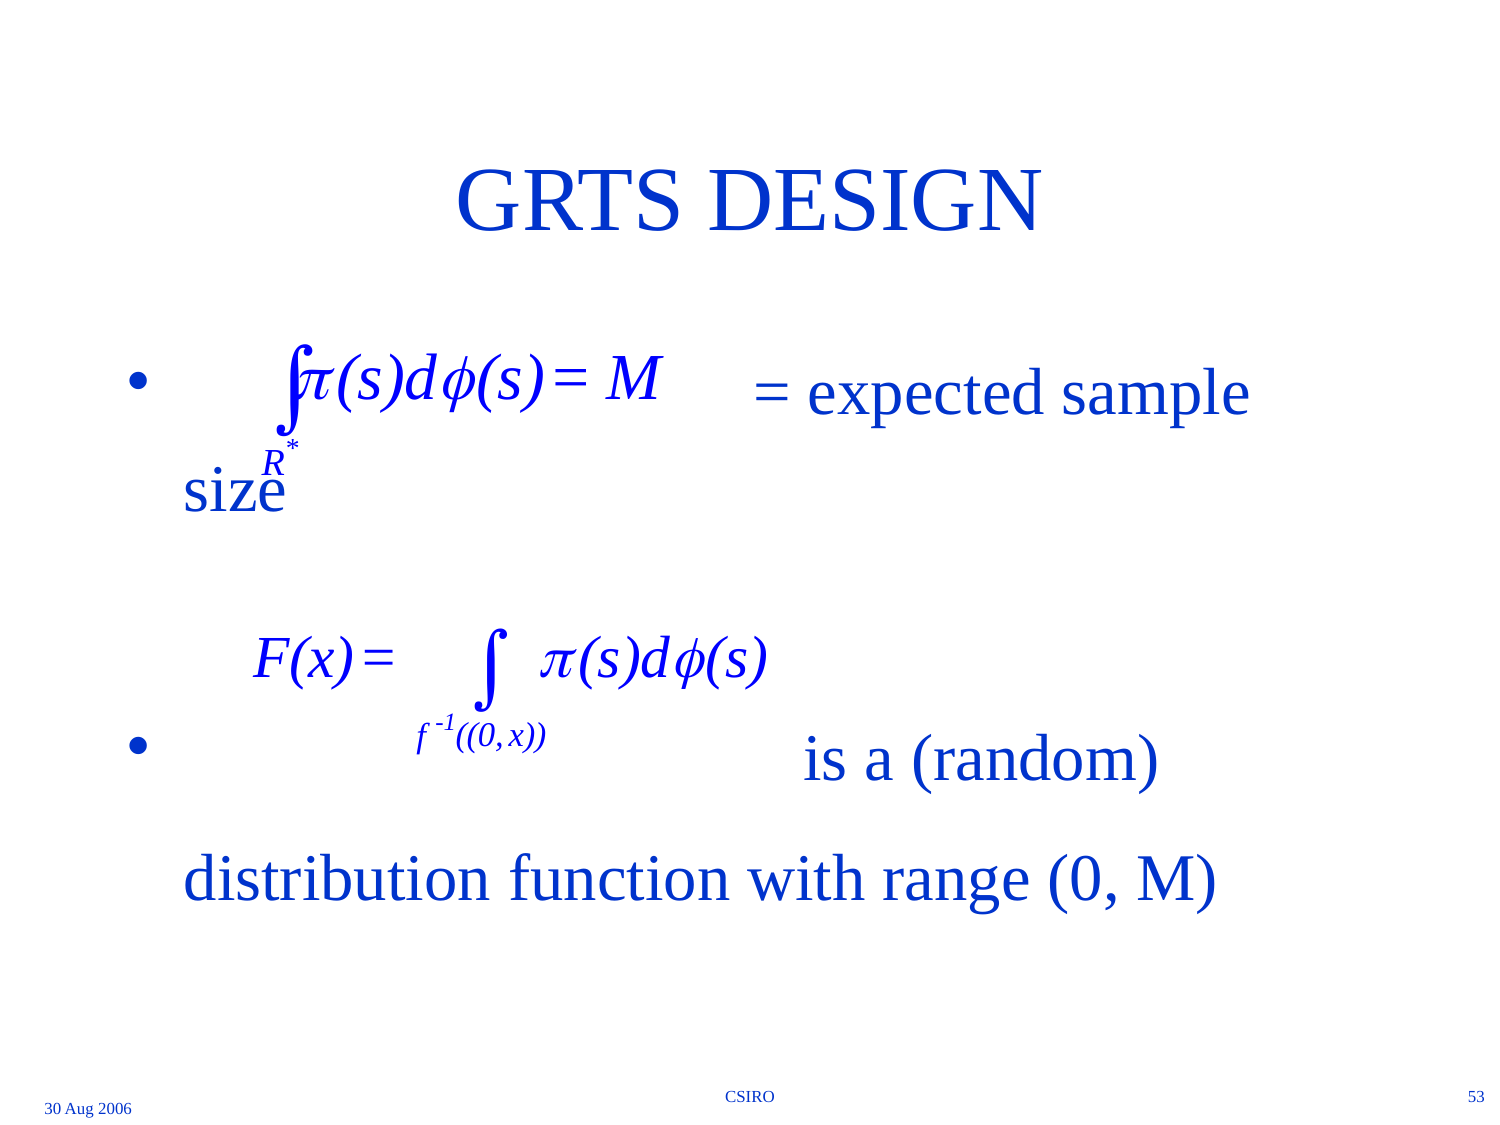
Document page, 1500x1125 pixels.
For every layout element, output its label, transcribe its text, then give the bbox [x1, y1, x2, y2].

footer CSIRO [512, 1058, 988, 1101]
list = expected sample size is a (random) distribution function with range (0, M) [112, 324, 1388, 1001]
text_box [241, 608, 774, 768]
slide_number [29, 1070, 343, 1125]
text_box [253, 326, 677, 484]
slide_number 53 [1074, 1058, 1500, 1101]
title GRTS DESIGN [112, 99, 1388, 288]
